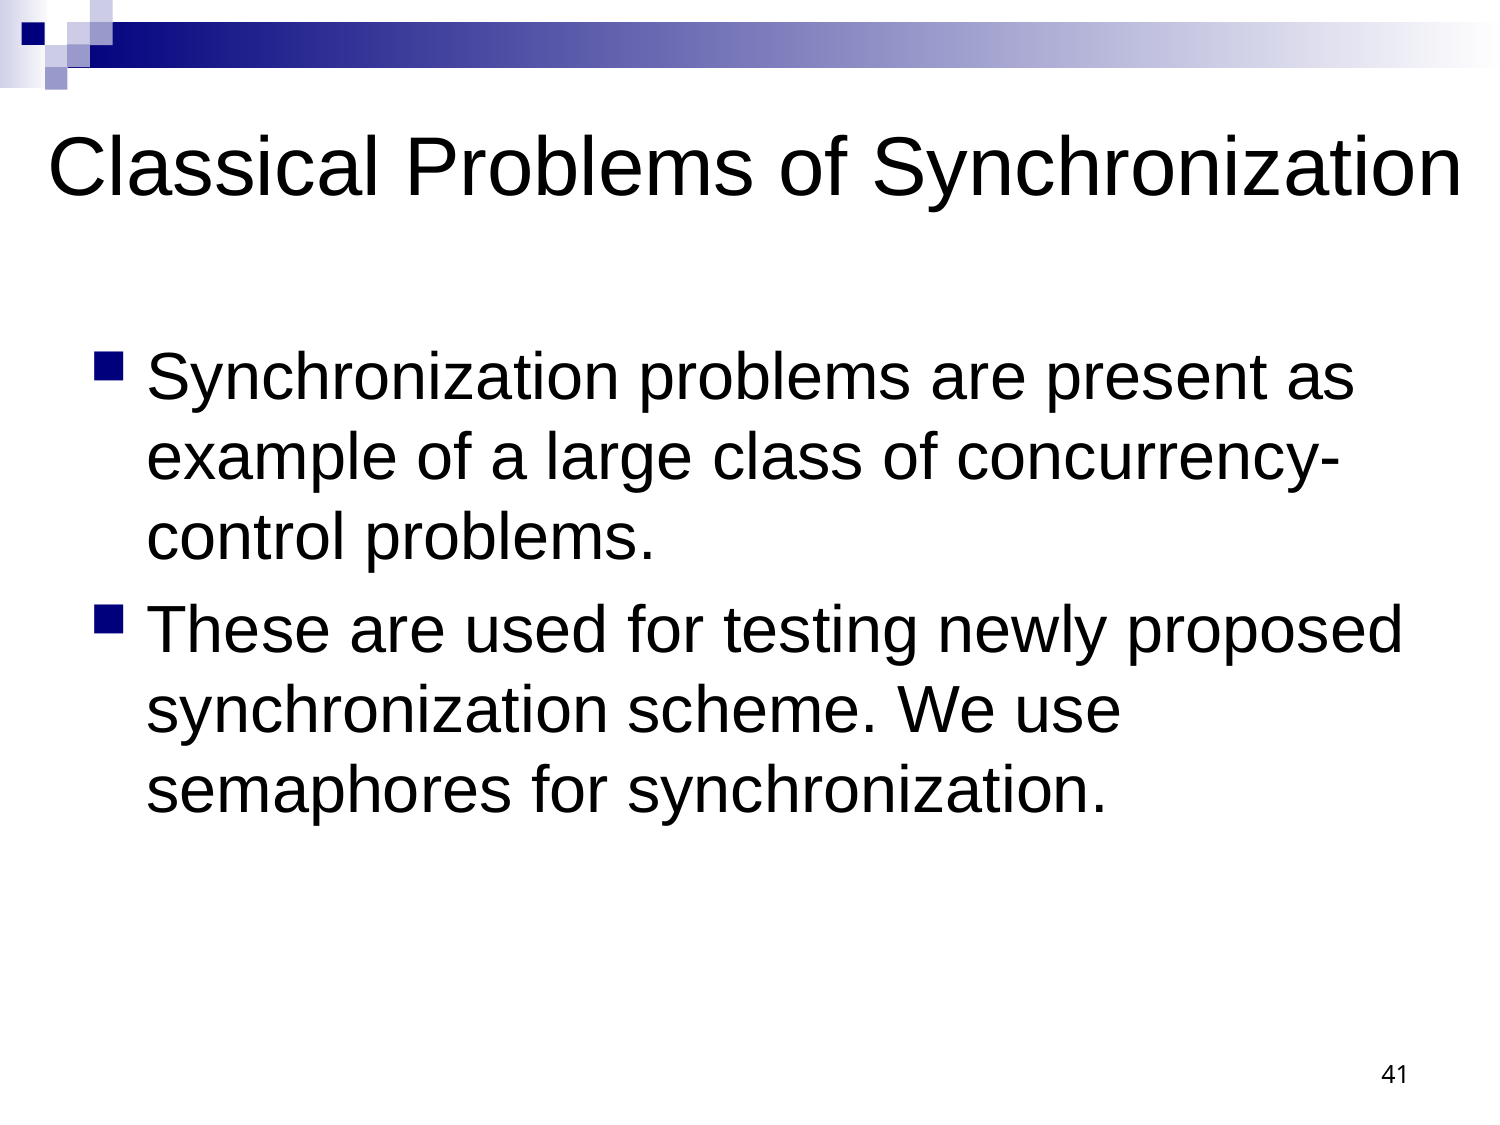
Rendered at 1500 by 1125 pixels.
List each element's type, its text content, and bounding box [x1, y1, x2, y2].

slide_number 41 [1074, 1024, 1426, 1101]
title Classical Problems of Synchronization [0, 49, 1500, 276]
list Synchronization problems are present as example of a large class of concurrency-control problems. These are used for testing newly proposed synchronization scheme. We use semaphores for synchronization. [74, 324, 1426, 963]
